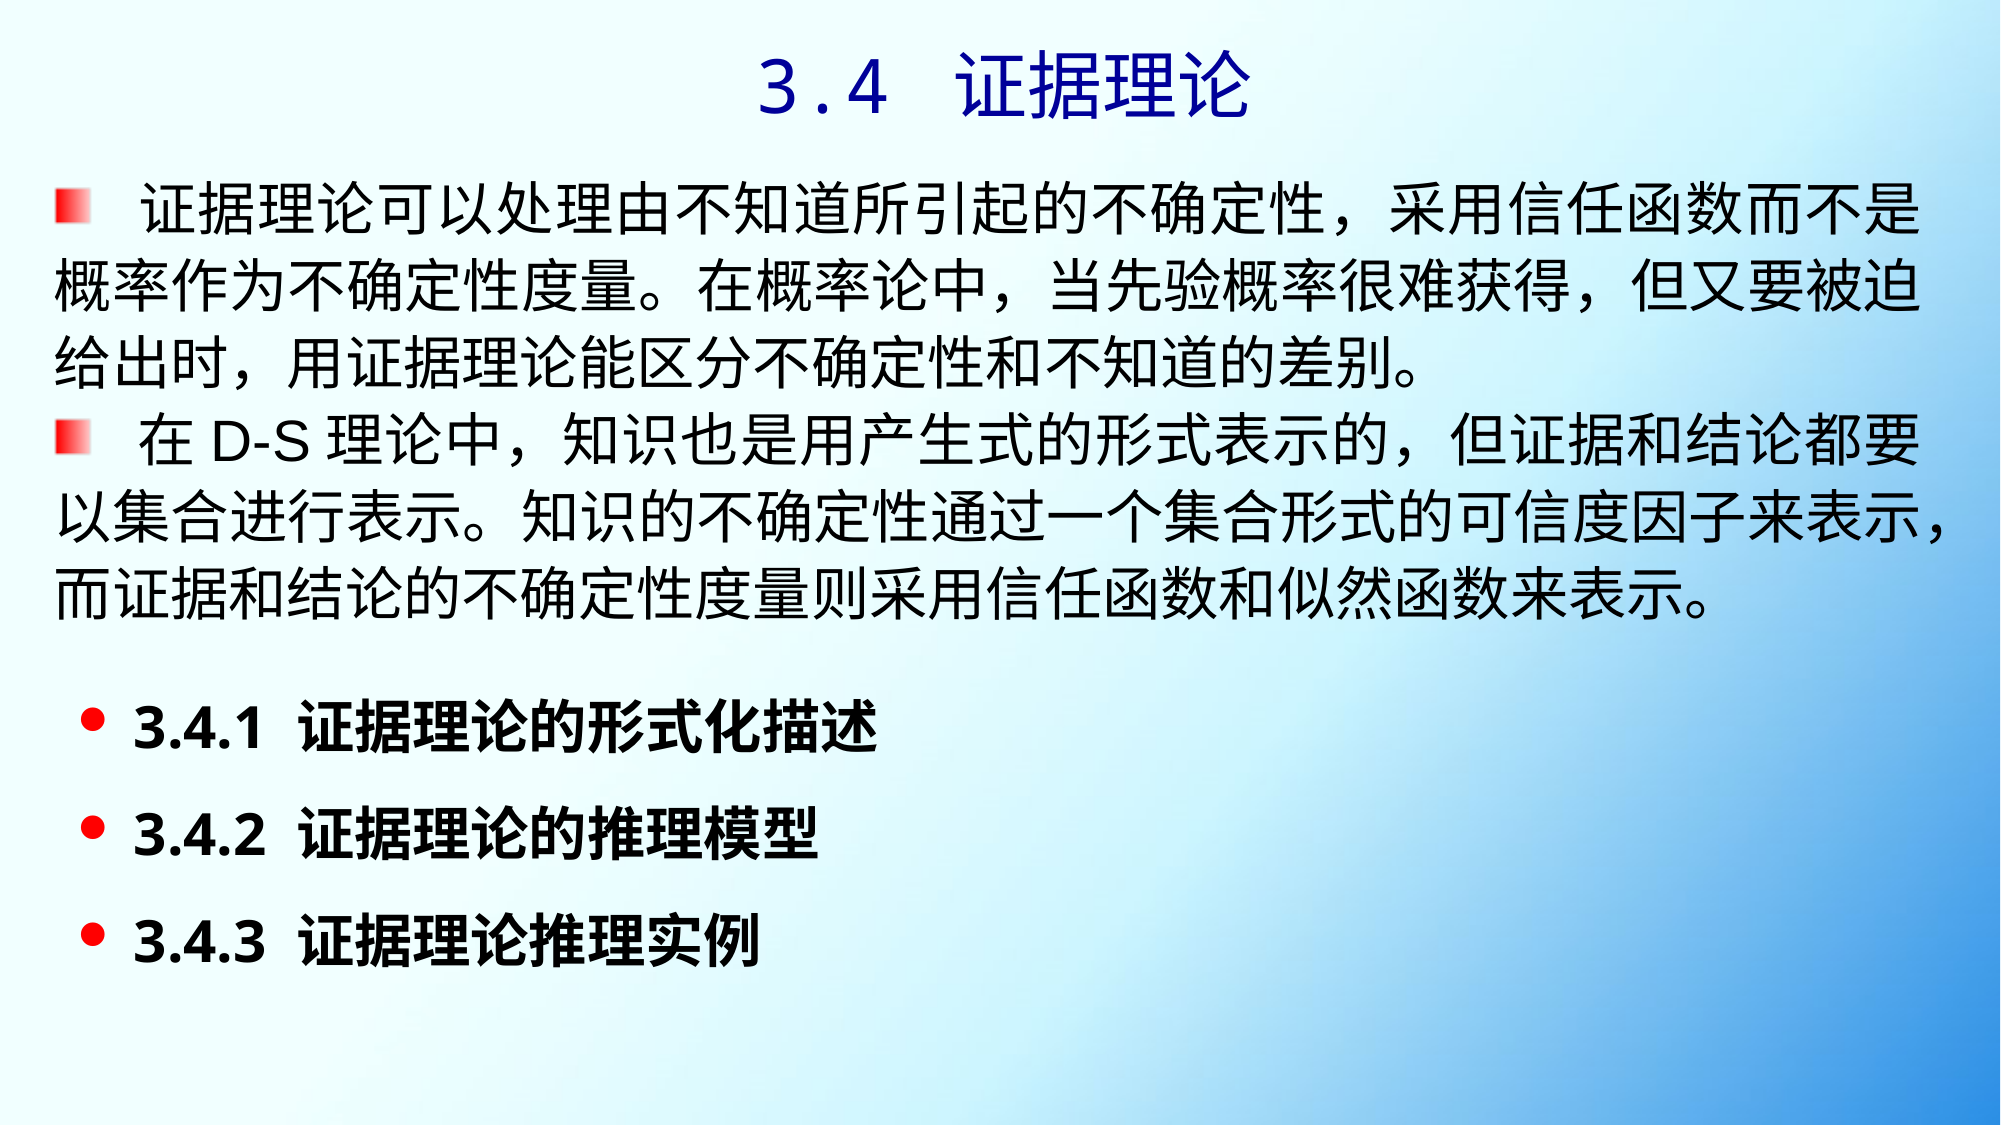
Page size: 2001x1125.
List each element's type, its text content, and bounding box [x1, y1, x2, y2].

text_box 3.4.1 证据理论的形式化描述 3.4.2 证据理论的推理模型 3.4.3 证据理论推理实例 [62, 668, 1038, 968]
text_box 证据理论可以处理由不知道所引起的不确定性，采用信任函数而不是概率作为不确定性度量。在概率论中，当先验概率很难获得，但又要被迫给出时，用证据理论能区分不确定性和不知道的差别。 在D-S理论中，知识也是用产生式的形式表示的，但证据和结论都要以集合进行表示。知识的不确定性通过一个集合形式的可信度因子来表示，而证据和结论的不确定性度量则采用信任函数和似然函数来表示。 [39, 157, 1938, 635]
text_box 3.4 证据理论 [86, 30, 1922, 136]
picture [0, 0, 2001, 1125]
